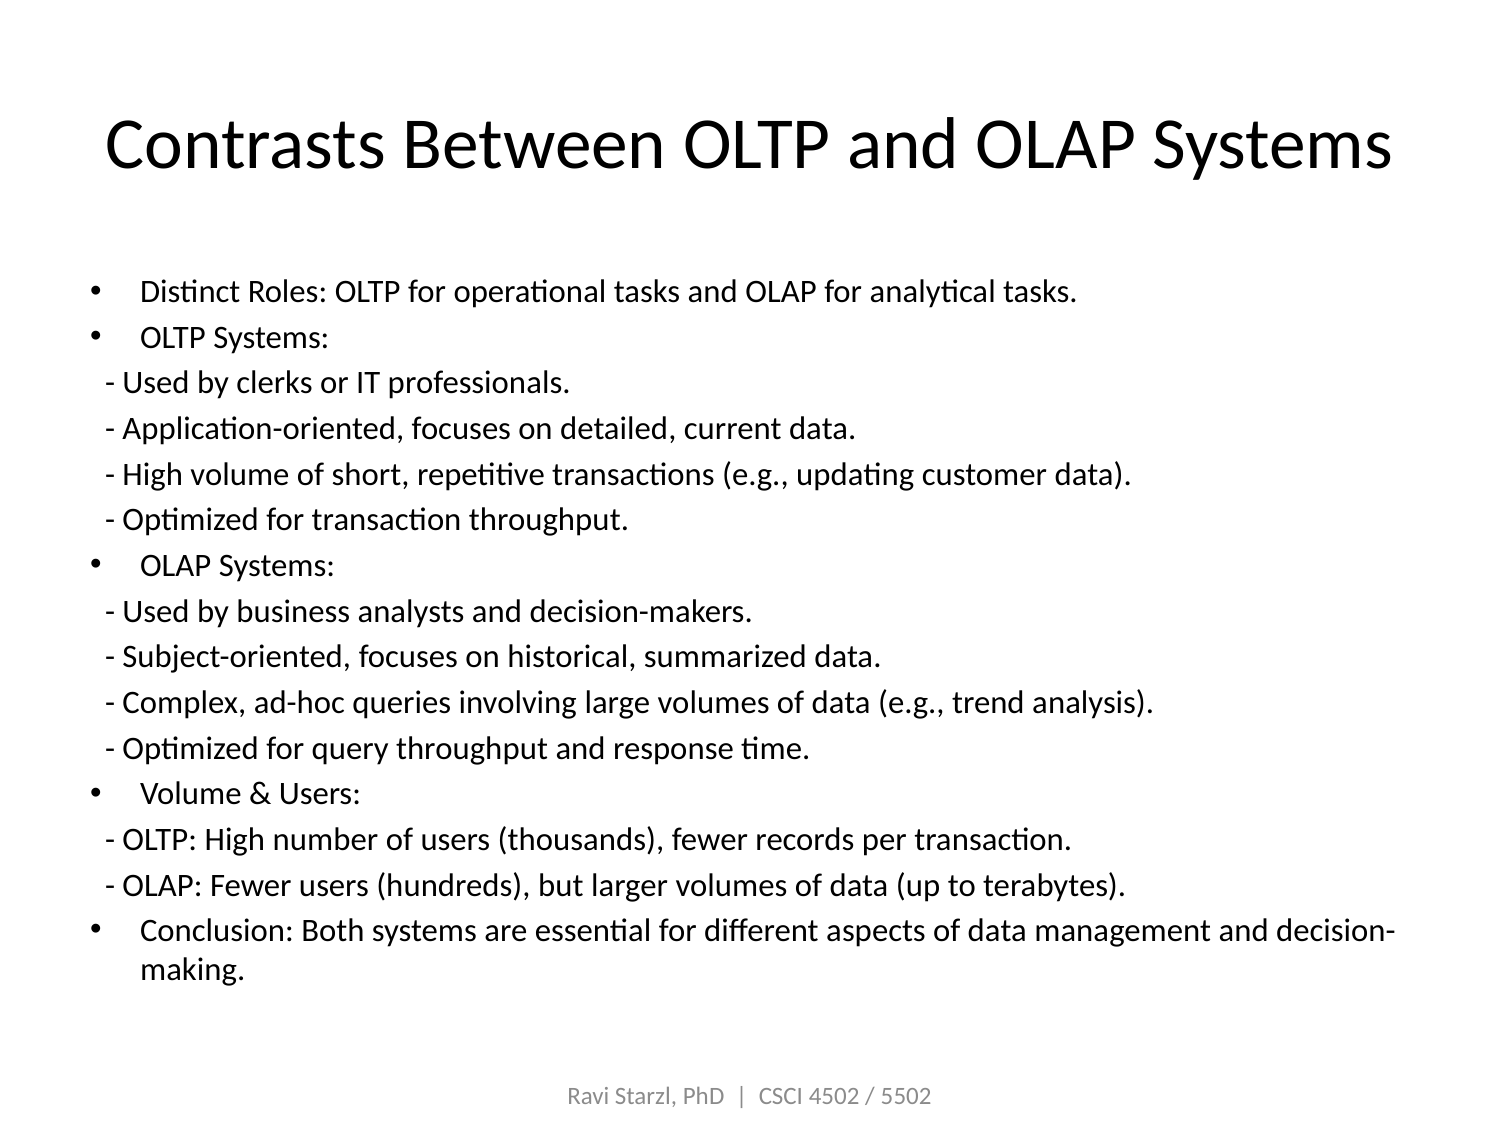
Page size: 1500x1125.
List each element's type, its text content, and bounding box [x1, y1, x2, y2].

footer Ravi Starzl, PhD | CSCI 4502 / 5502 [412, 1065, 1088, 1125]
title Contrasts Between OLTP and OLAP Systems [75, 45, 1425, 233]
list Distinct Roles: OLTP for operational tasks and OLAP for analytical tasks. OLTP Systems: - Used by clerks or IT professionals. - Application-oriented, focuses on detailed, current data. - High volume of short, repetitive transactions (e.g., updating customer data). - Optimized for transaction throughput. OLAP Systems: - Used by business analysts and decision-makers. - Subject-oriented, focuses on historical, summarized data. - Complex, ad-hoc queries involving large volumes of data (e.g., trend analysis). - Optimized for query throughput and response time. Volume & Users: - OLTP: High number of users (thousands), fewer records per transaction. - OLAP: Fewer users (hundreds), but larger volumes of data (up to terabytes). Conclusion: Both systems are essential for different aspects of data management and decision-making. [75, 262, 1425, 1005]
